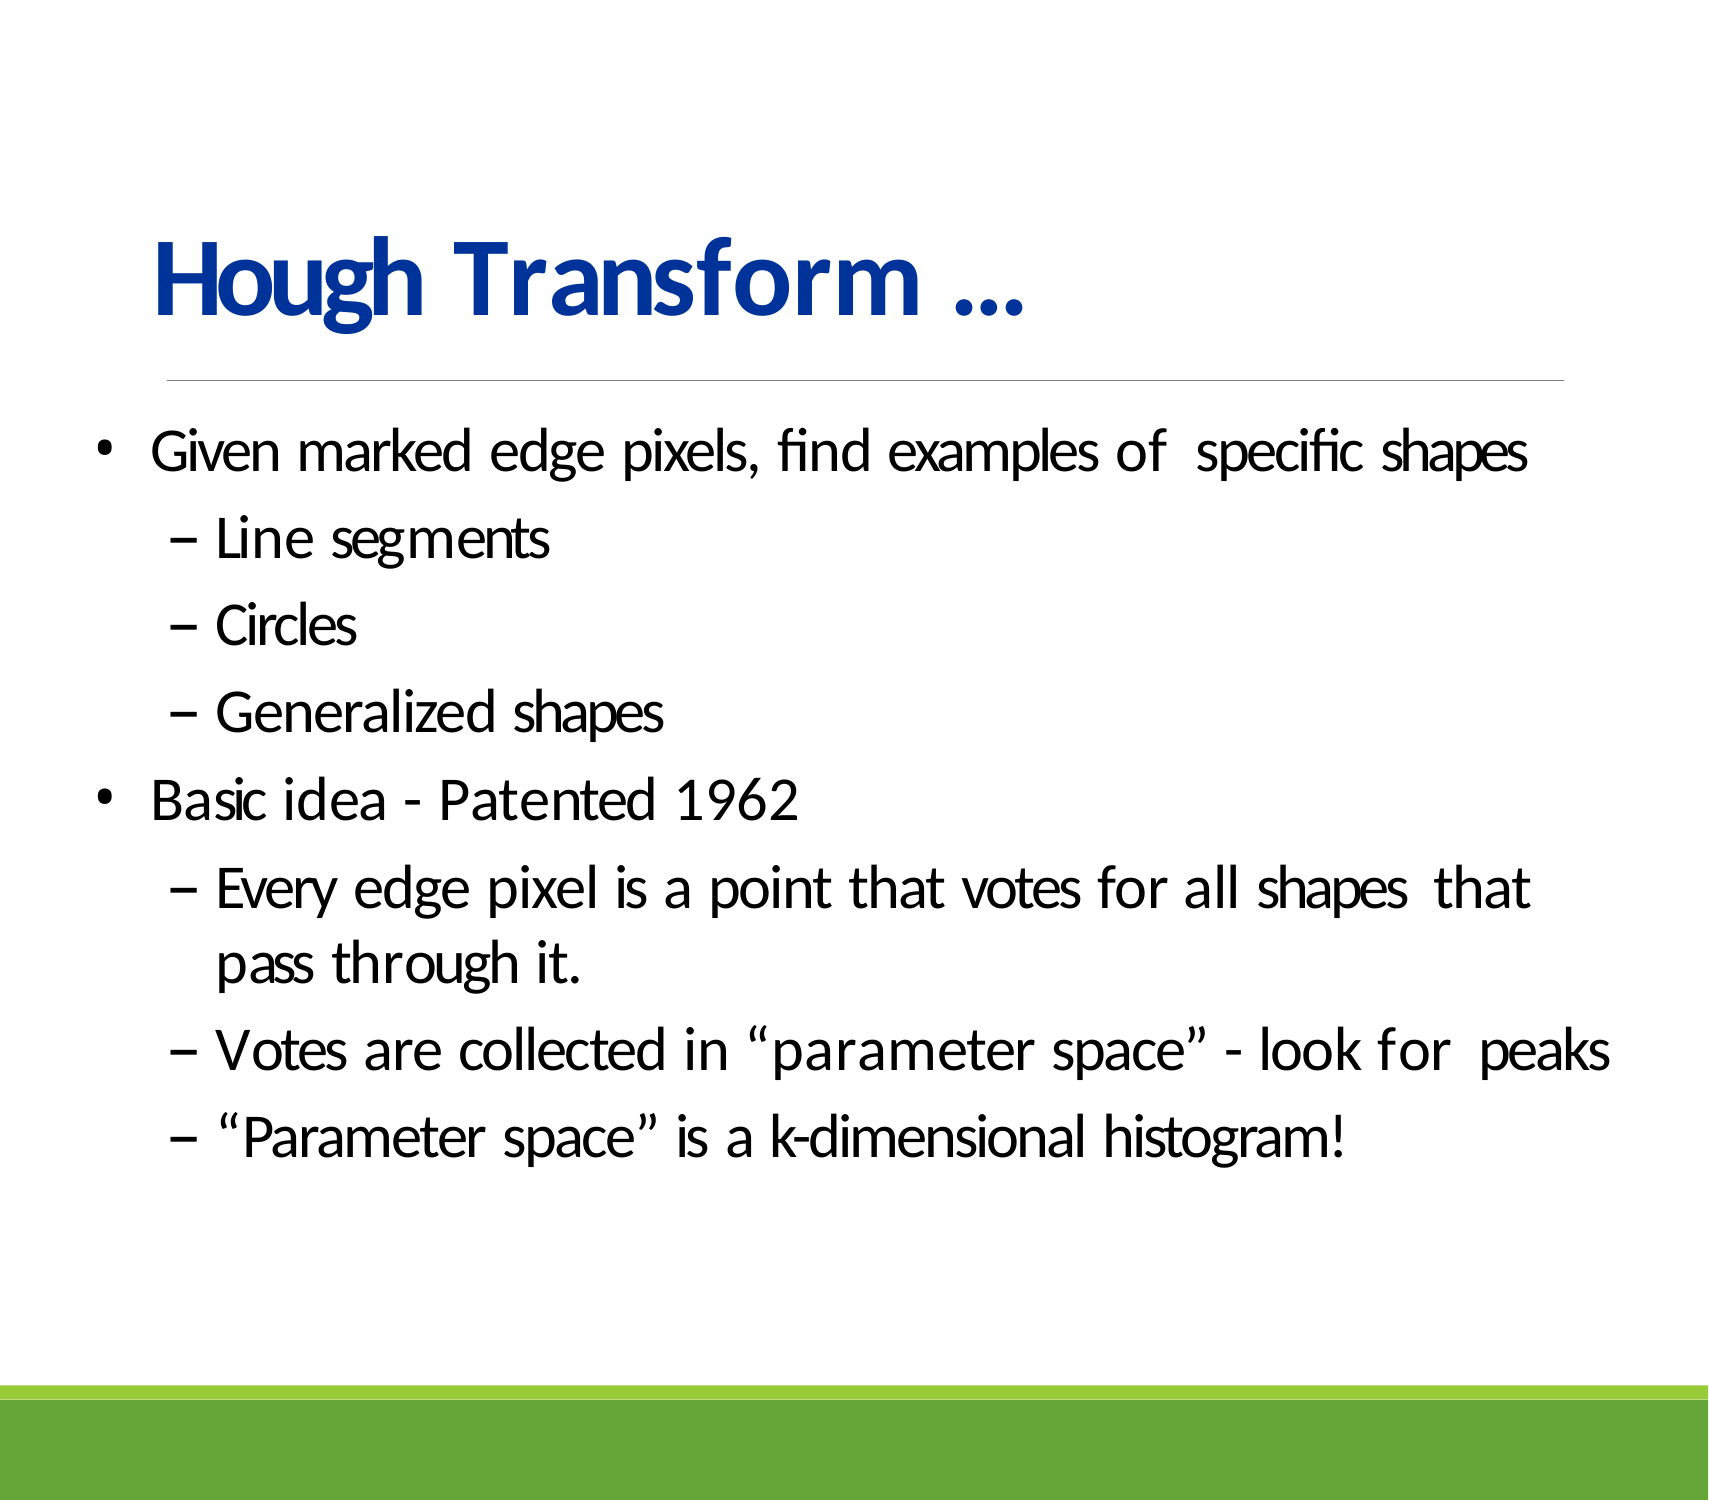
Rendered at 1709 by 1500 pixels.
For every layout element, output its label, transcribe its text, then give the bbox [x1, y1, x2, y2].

title Hough Transform … [150, 84, 1105, 338]
text_box Given marked edge pixels, find examples of specific shapes Line segments Circles Generalized shapes Basic idea - Patented 1962 Every edge pixel is a point that votes for all shapes that pass through it. Votes are collected in “parameter space” - look for peaks “Parameter space” is a k-dimensional histogram! [91, 406, 1617, 1170]
